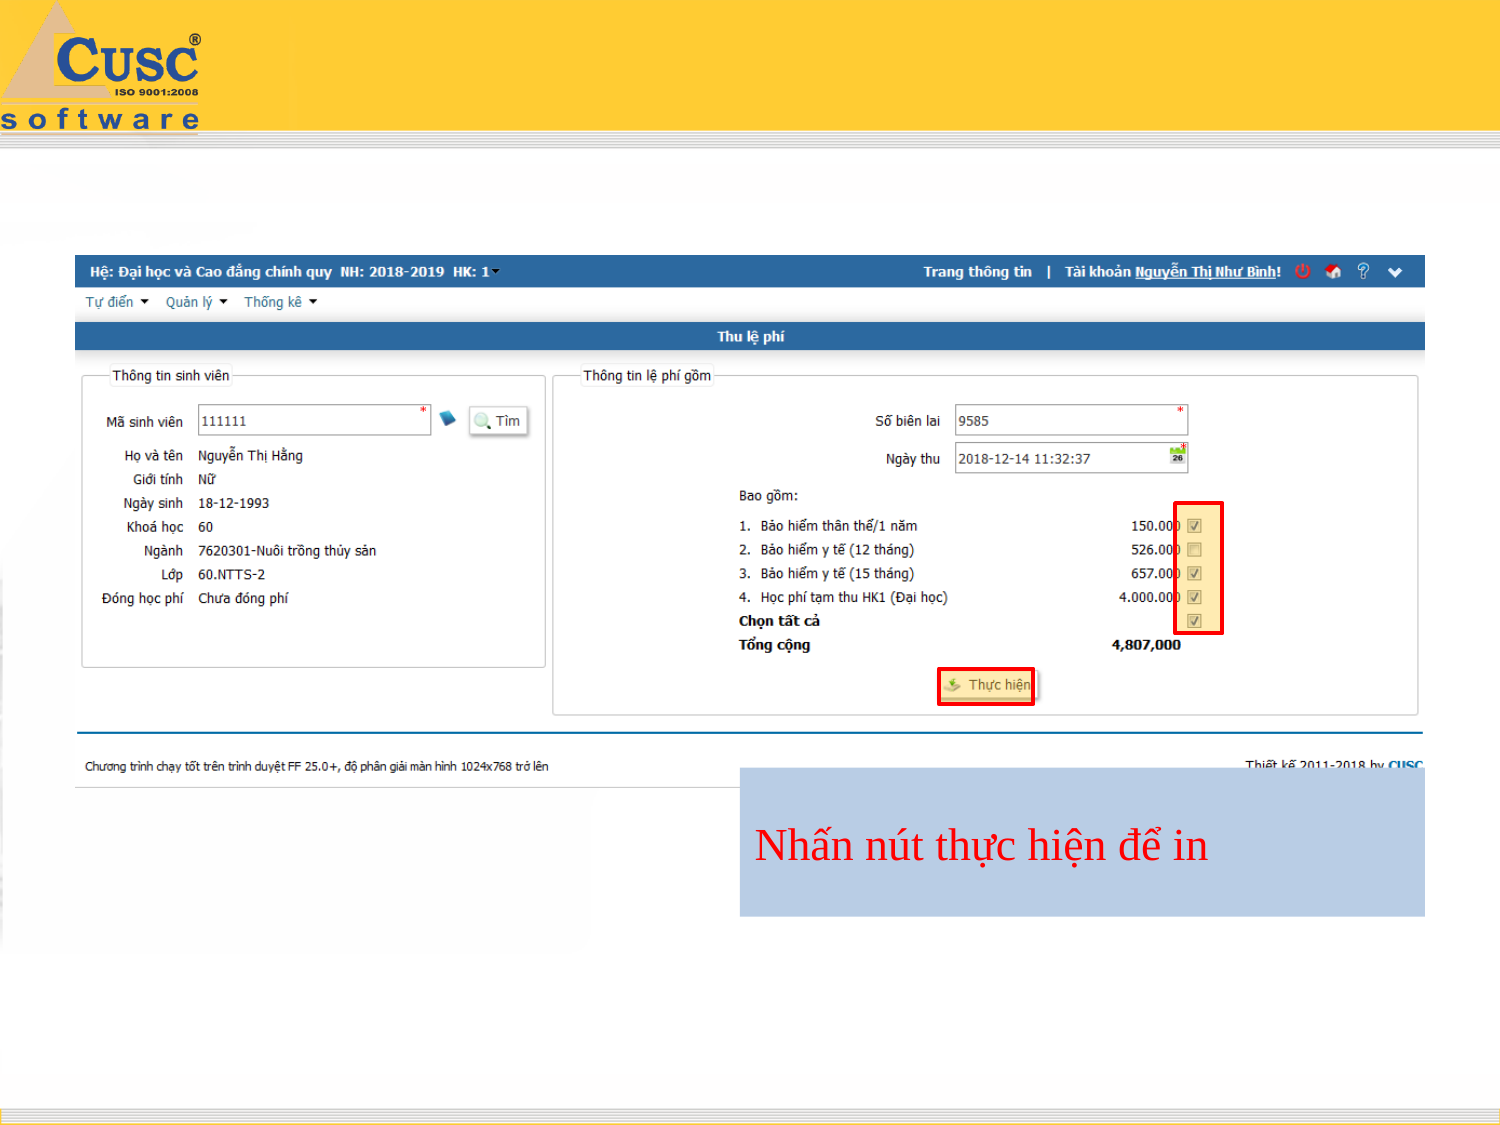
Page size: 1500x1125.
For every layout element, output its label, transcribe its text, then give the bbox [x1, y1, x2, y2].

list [74, 255, 1426, 788]
text_box Nhấn nút thực hiện để in [738, 793, 1427, 919]
picture [0, 0, 1500, 1125]
